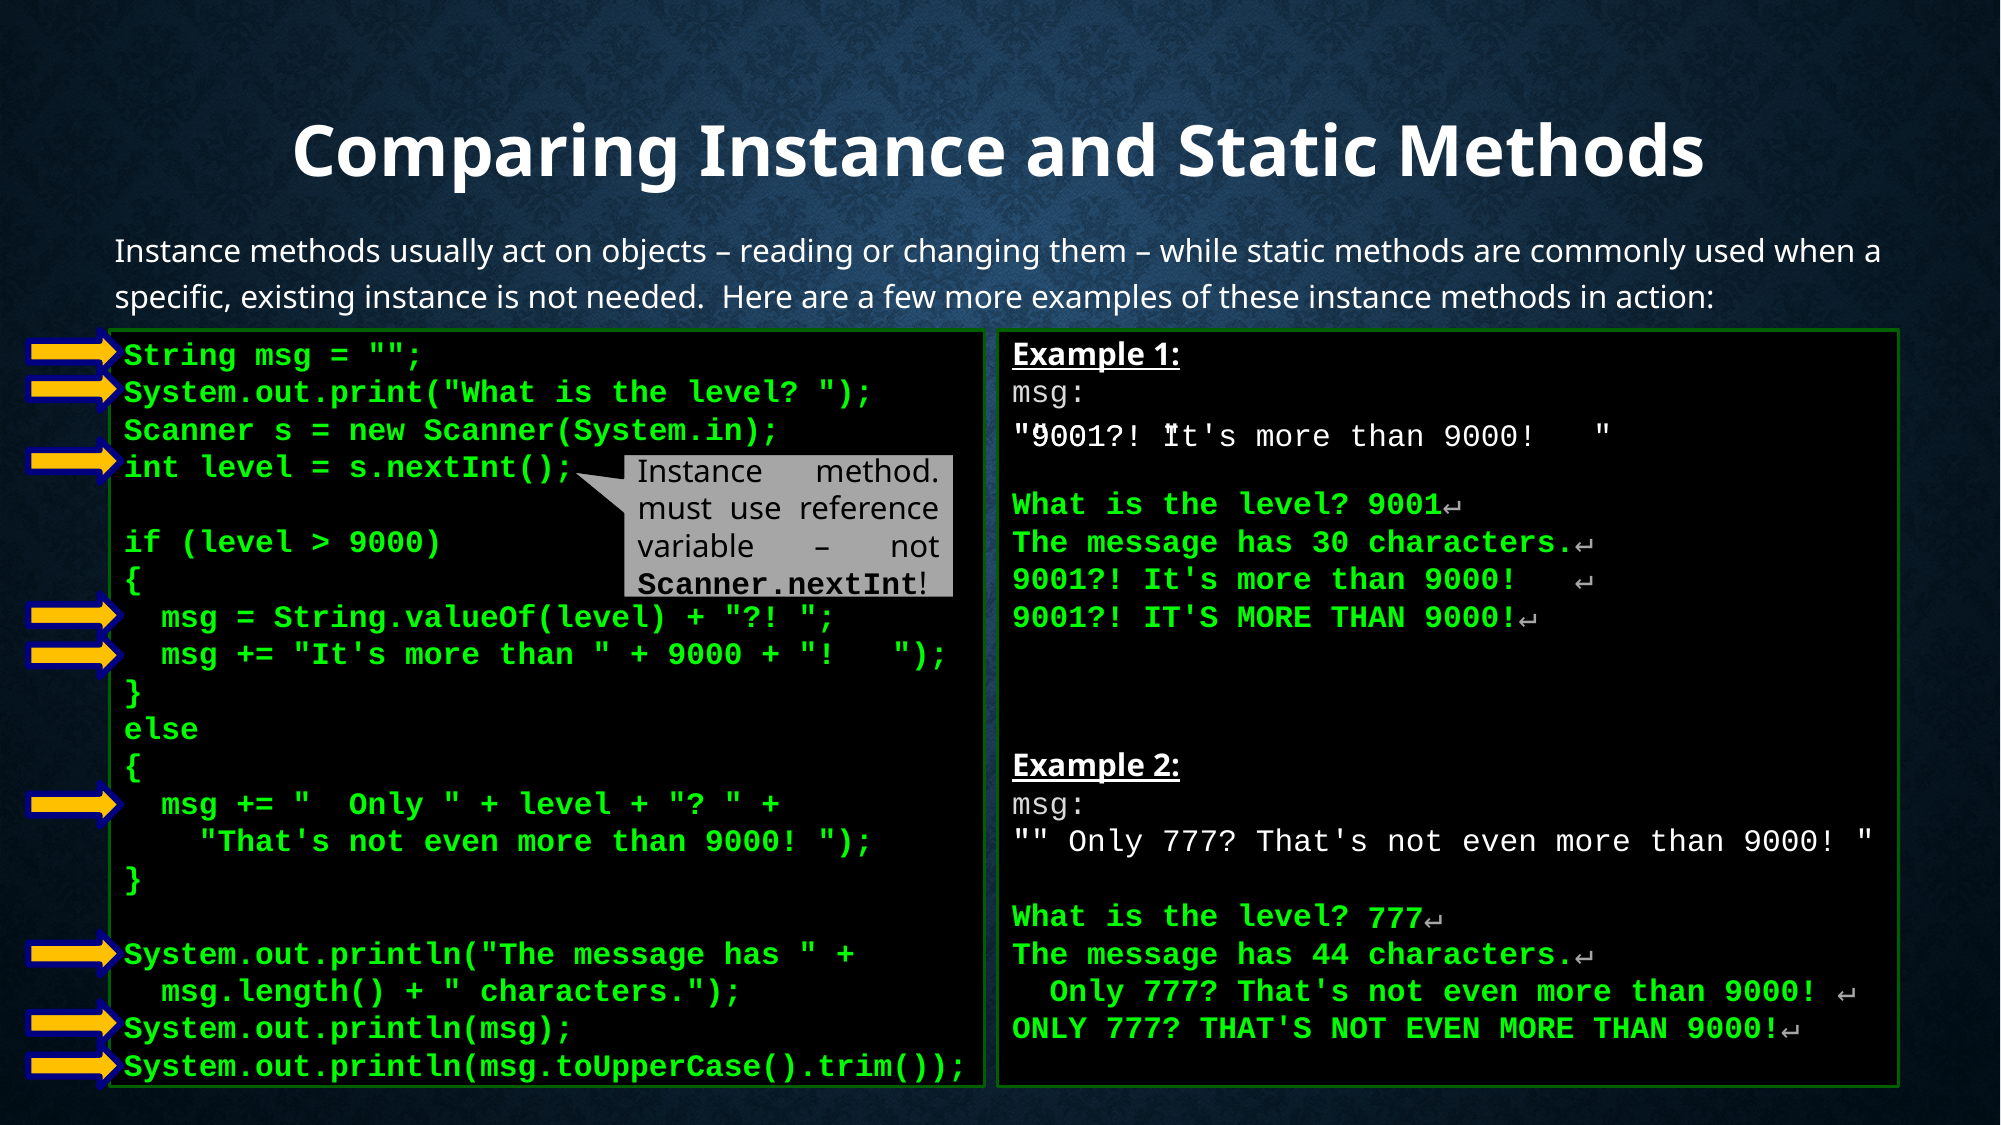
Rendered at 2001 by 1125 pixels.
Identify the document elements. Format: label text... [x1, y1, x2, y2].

text_box [26, 781, 123, 828]
text_box " Only 777? That's not even more than 9000! " [997, 812, 1899, 866]
text_box [26, 999, 123, 1044]
text_box "" [997, 407, 1207, 461]
text_box [26, 365, 123, 413]
text_box [26, 1042, 123, 1089]
text_box [26, 328, 123, 370]
text_box [26, 592, 123, 635]
text_box [26, 437, 123, 485]
text_box [26, 632, 123, 679]
text_box String msg = ""; System.out.print("What is the level? "); Scanner s = new Scanner(System.in); int level = s.nextInt(); if (level > 9000) { msg = String.valueOf(level) + "?! "; msg += "It's more than " + 9000 + "! "); } else { msg += " Only " + level + "? " + "That's not even more than 9000! "); } System.out.println("The message has " + msg.length() + " characters."); System.out.println(msg); System.out.println(msg.toUpperCase().trim()); [108, 328, 986, 1088]
text_box [26, 930, 123, 977]
text_box Example 1: msg: What is the level? The message has 30 characters.↵ 9001?! It's more than 9000! ↵ 9001?! IT'S MORE THAN 9000!↵ Example 2: msg: What is the level? The message has 44 characters.↵ Only 777? That's not even more than 9000! ↵ ONLY 777? THAT'S NOT EVEN MORE THAN 9000!↵ [996, 328, 1900, 1088]
list Instance methods usually act on objects – reading or changing them – while static methods are commonly used when a specific, existing instance is not needed. Here are a few more examples of these instance methods in action: [99, 215, 1899, 324]
text_box Instance method. must use reference variable – not Scanner.nextInt! [568, 452, 957, 600]
text_box "9001?! It's more than 9000! " [1207, 407, 1656, 461]
title Comparing Instance and Static Methods [149, 60, 1849, 215]
text_box 777↵ [1352, 889, 1510, 942]
text_box 9001↵ [1352, 475, 1510, 528]
